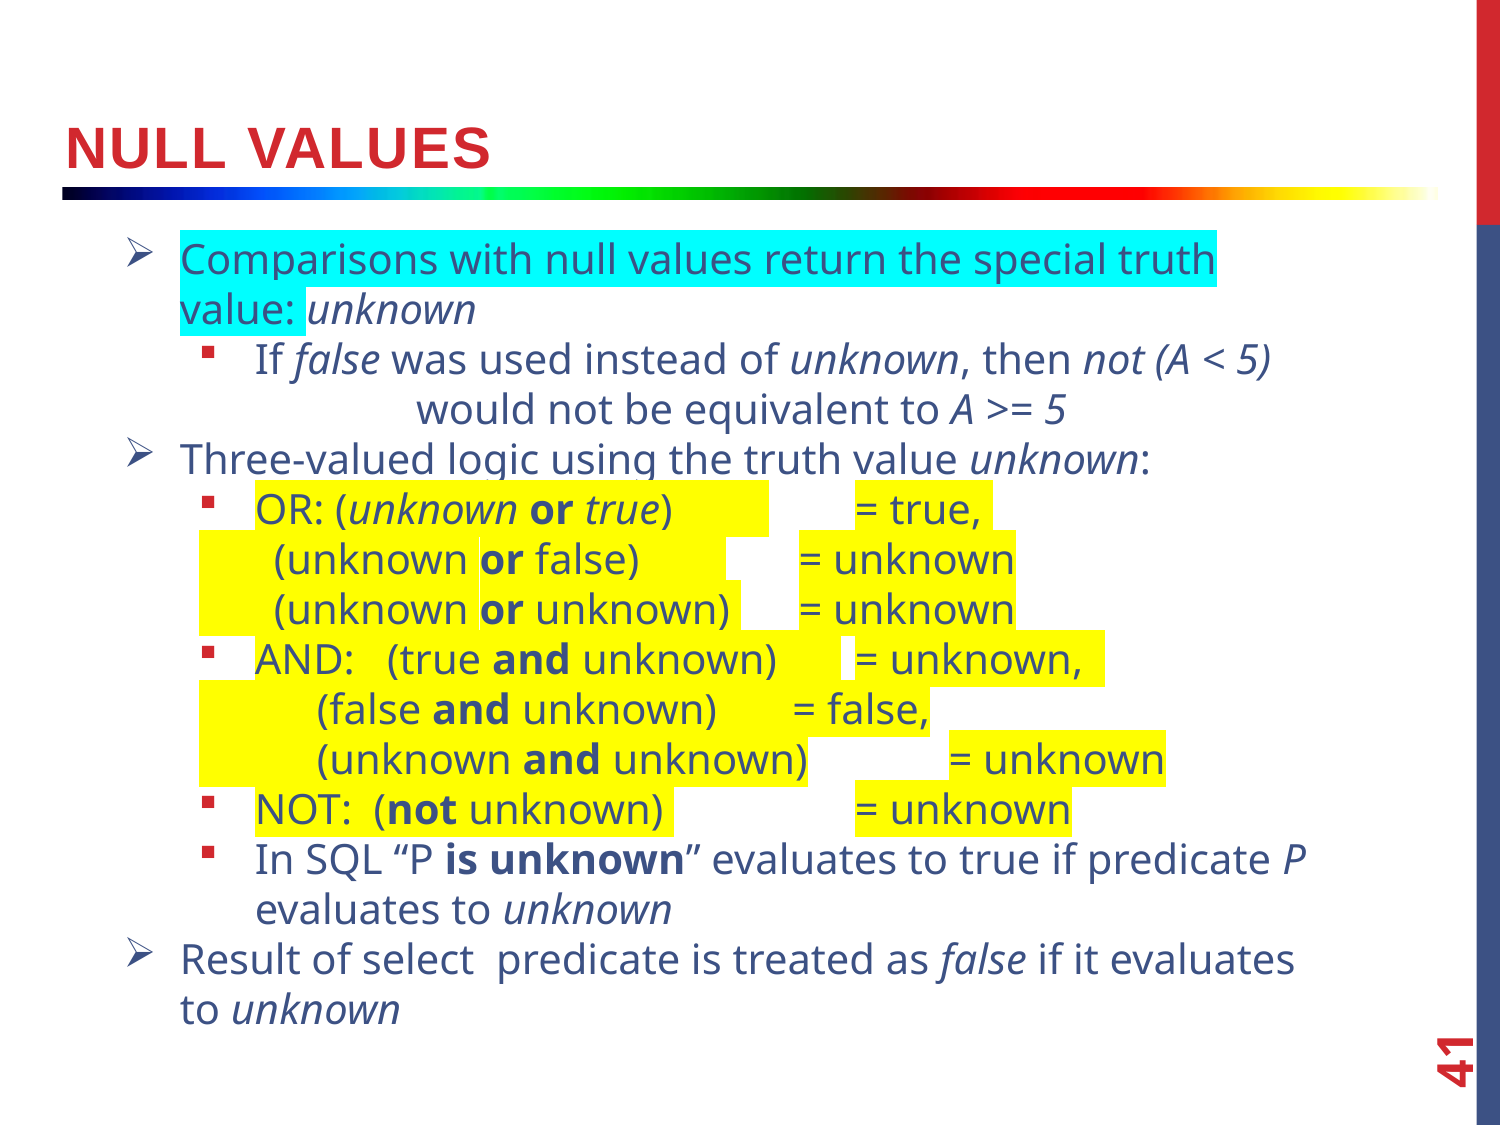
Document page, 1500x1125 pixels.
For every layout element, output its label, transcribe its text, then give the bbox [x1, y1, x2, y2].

text_box Comparisons with null values return the special truth value: unknown If false was used instead of unknown, then not (A < 5) would not be equivalent to A >= 5 Three-valued logic using the truth value unknown: OR: (unknown or true) = true, (unknown or false) = unknown (unknown or unknown) = unknown AND: (true and unknown) = unknown, (false and unknown) = false, (unknown and unknown) = unknown NOT: (not unknown) = unknown In SQL “P is unknown” evaluates to true if predicate P evaluates to unknown Result of select predicate is treated as false if it evaluates to unknown [108, 224, 1334, 1091]
slide_number 41 [1427, 887, 1488, 1104]
picture [62, 188, 355, 200]
picture [382, 187, 1438, 200]
text_box Null values [49, 75, 1325, 188]
